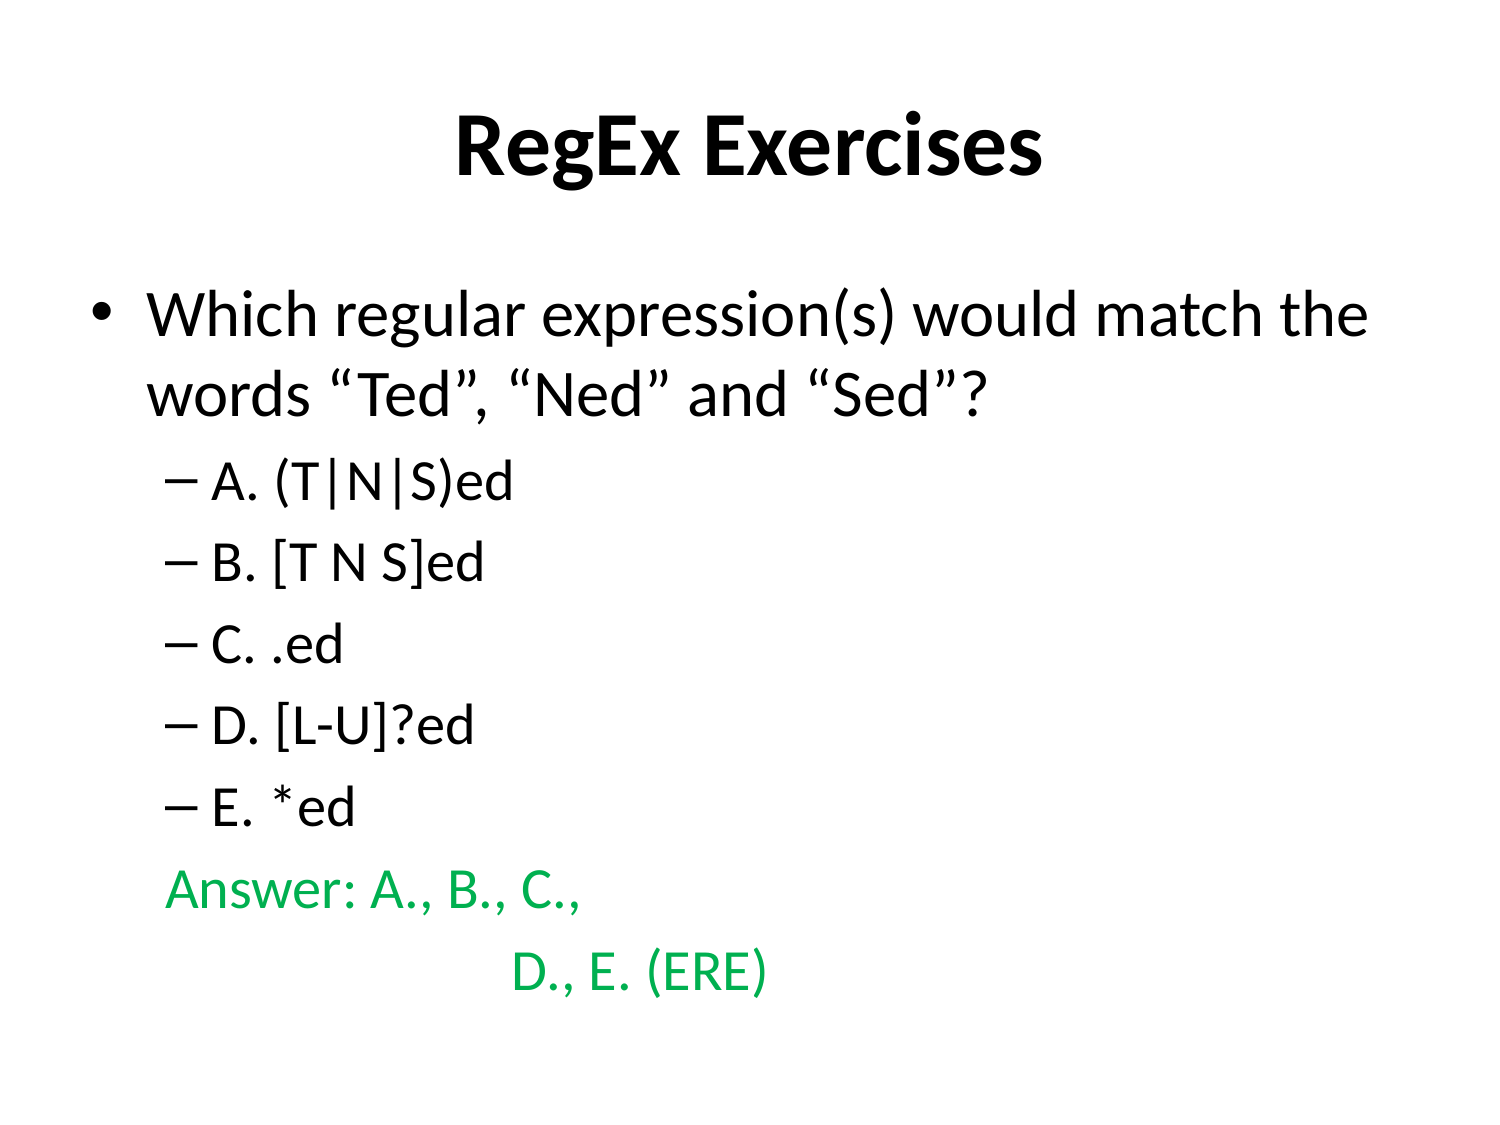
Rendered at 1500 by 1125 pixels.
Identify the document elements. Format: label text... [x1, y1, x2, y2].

list Which regular expression(s) would match the words “Ted”, “Ned” and “Sed”? A. (T|N|S)ed B. [T N S]ed C. .ed D. [L-U]?ed E. *ed Answer: A., B., C., D., E. (ERE) [75, 262, 1425, 1005]
title RegEx Exercises [75, 45, 1425, 233]
